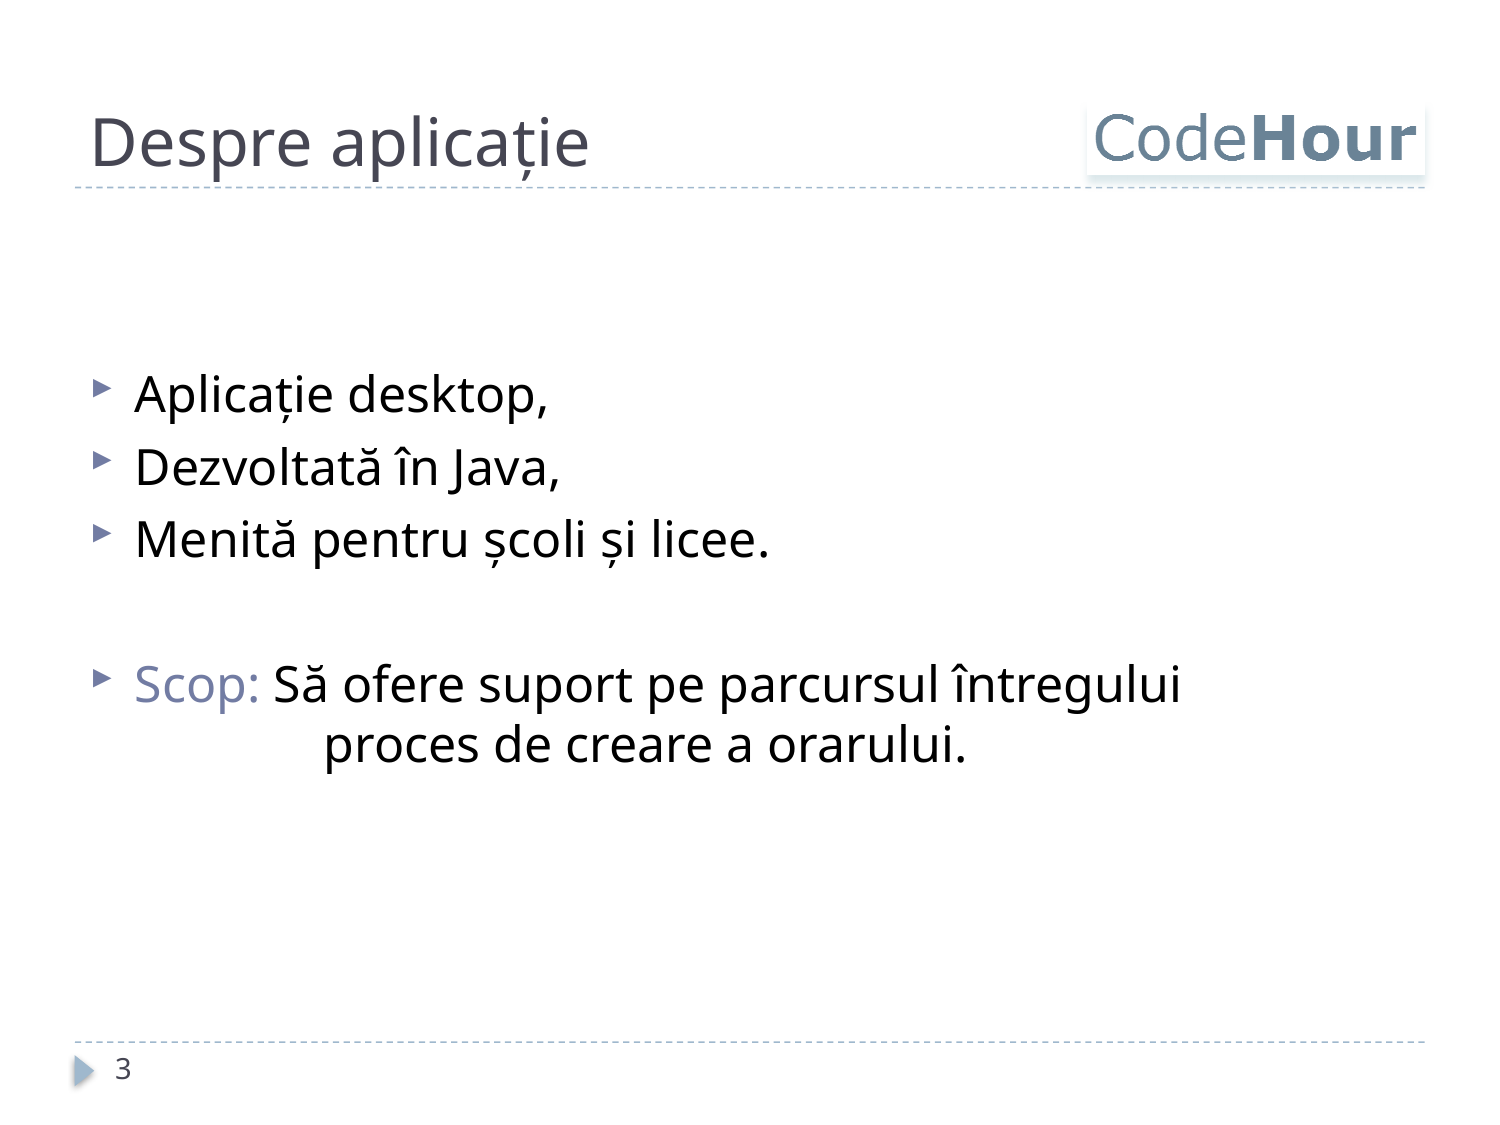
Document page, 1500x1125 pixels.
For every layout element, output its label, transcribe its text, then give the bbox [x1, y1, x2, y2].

title Despre aplicație [75, 24, 1425, 188]
slide_number 3 [100, 1042, 426, 1103]
list Aplicație desktop, Dezvoltată în Java, Menită pentru școli și licee. Scop: Să ofere suport pe parcursul întregului proces de creare a orarului. [75, 200, 1425, 1010]
picture [1087, 100, 1426, 176]
